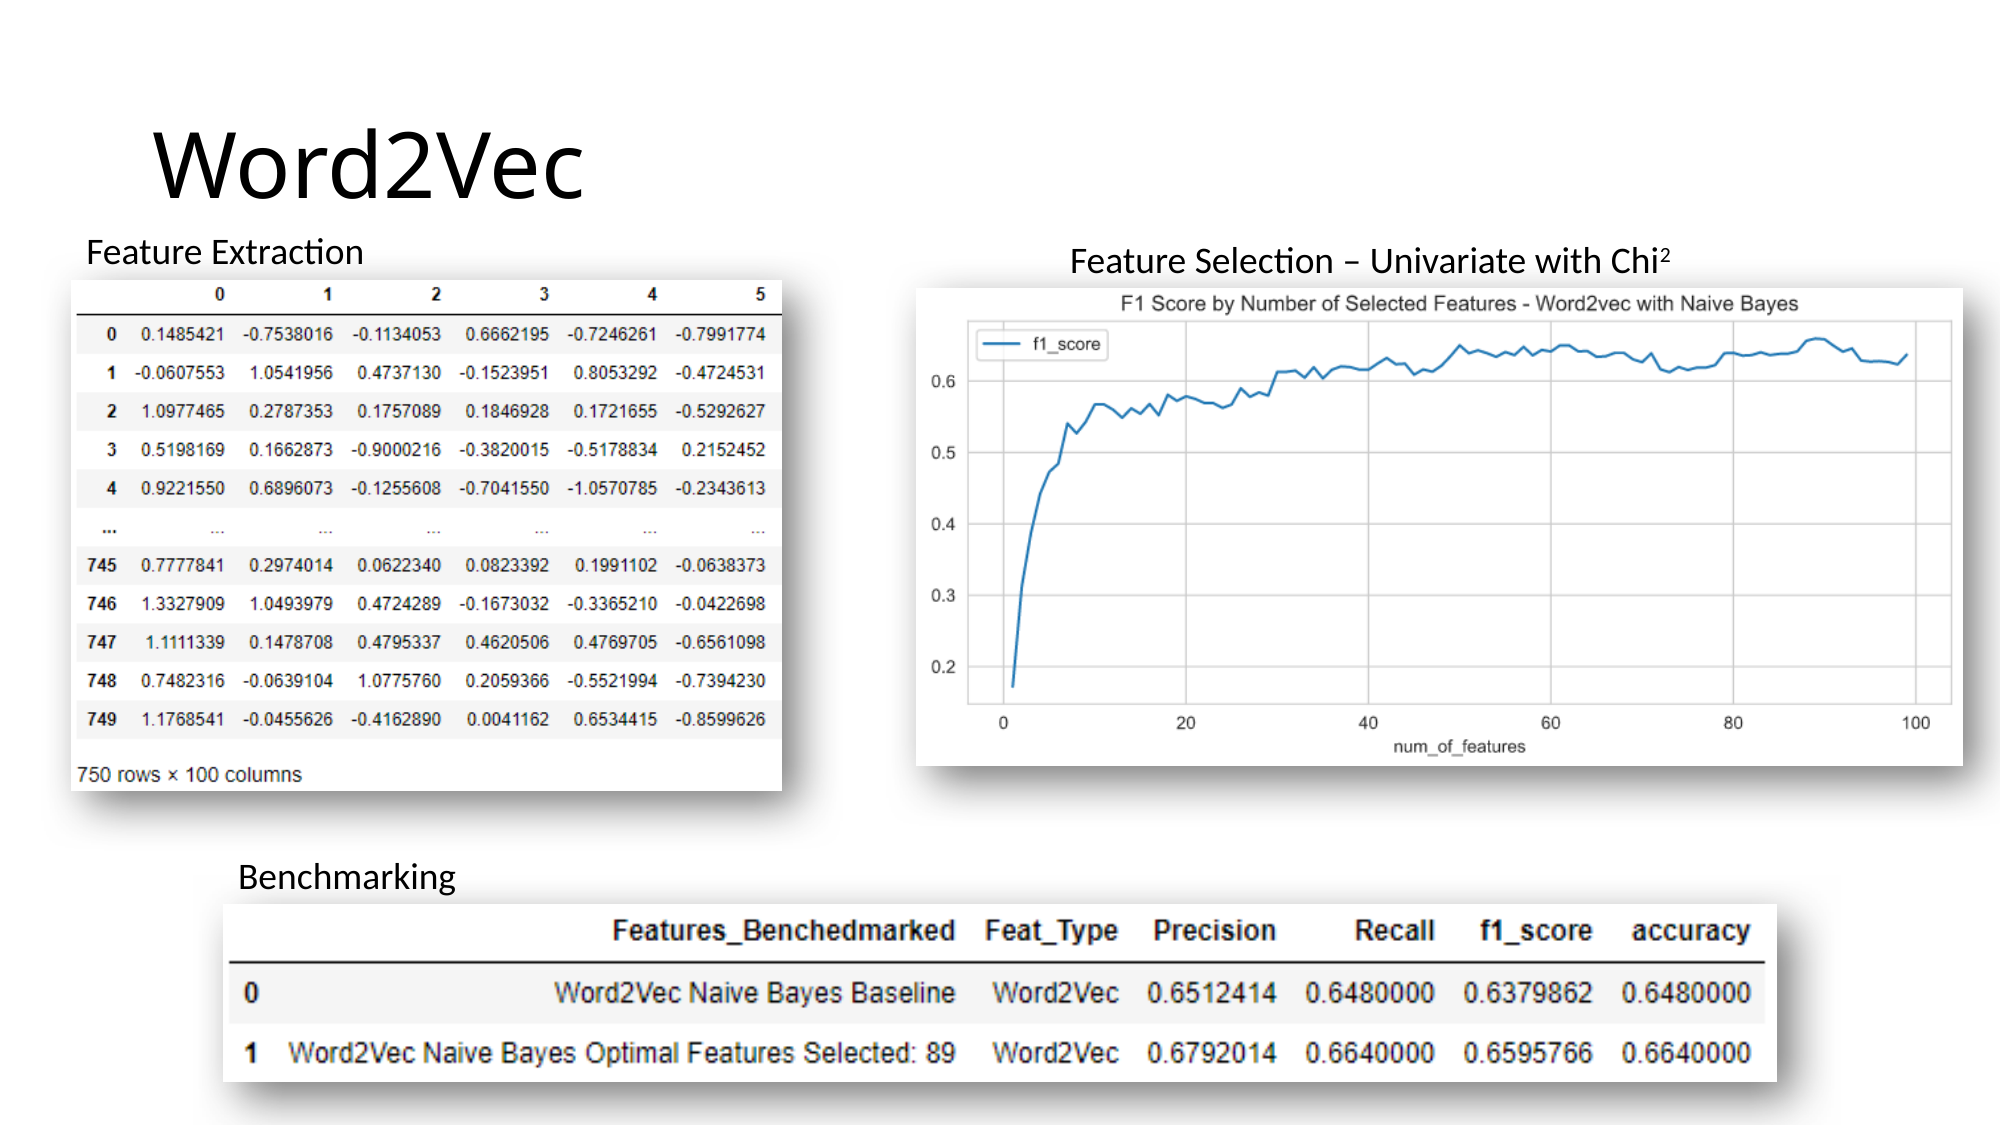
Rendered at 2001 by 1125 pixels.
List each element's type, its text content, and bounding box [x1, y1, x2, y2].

picture [916, 288, 1963, 766]
picture [71, 280, 782, 791]
text_box Benchmarking [223, 844, 646, 903]
picture [223, 904, 1777, 1082]
text_box Feature Extraction [71, 220, 494, 278]
text_box Feature Selection – Univariate with Chi2 [1055, 228, 1981, 279]
title Word2Vec [137, 59, 1863, 278]
